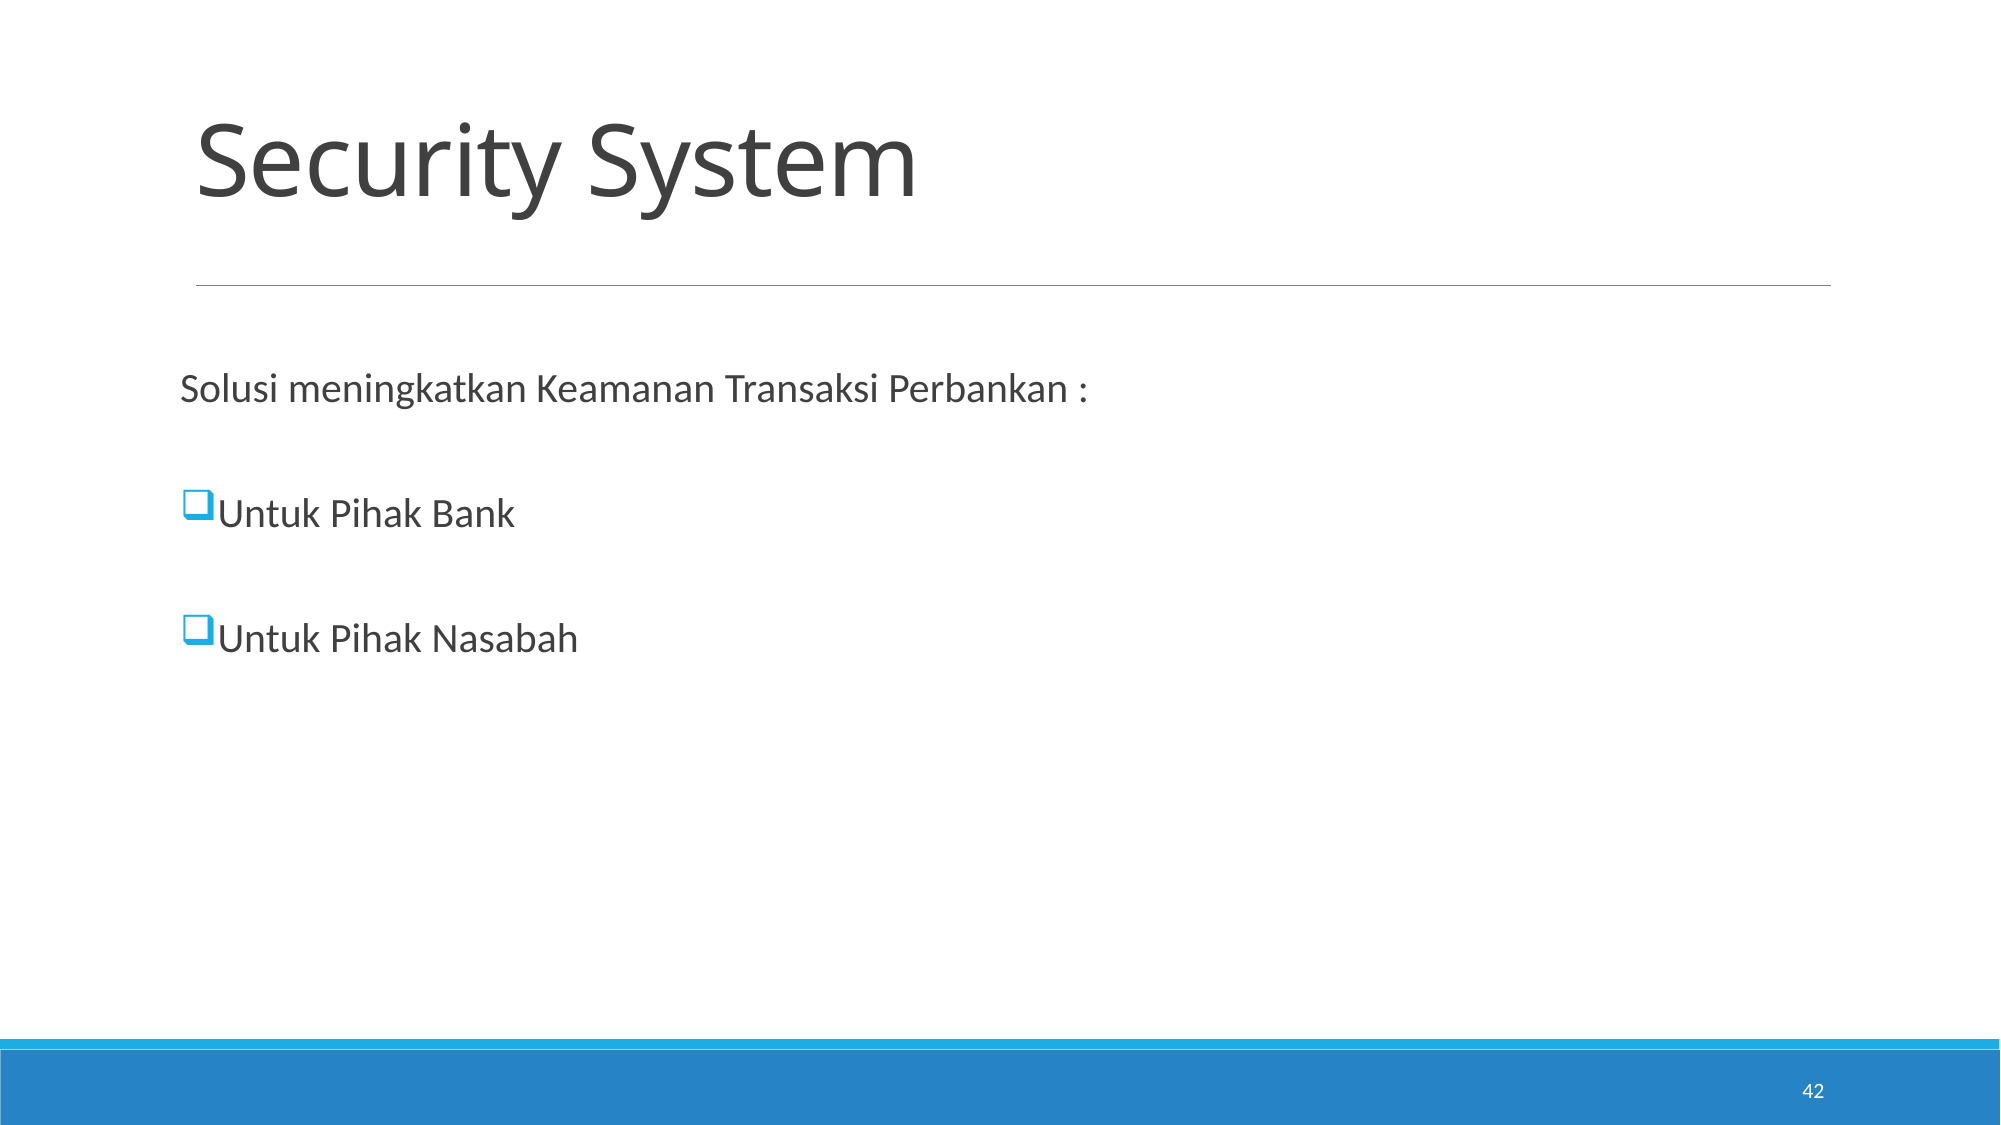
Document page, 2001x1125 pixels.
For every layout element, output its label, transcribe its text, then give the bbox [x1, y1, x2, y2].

title Security System [180, 47, 1830, 285]
list Solusi meningkatkan Keamanan Transaksi Perbankan : Untuk Pihak Bank Untuk Pihak Nasabah [180, 302, 1830, 963]
slide_number 42 [1624, 1059, 1840, 1120]
